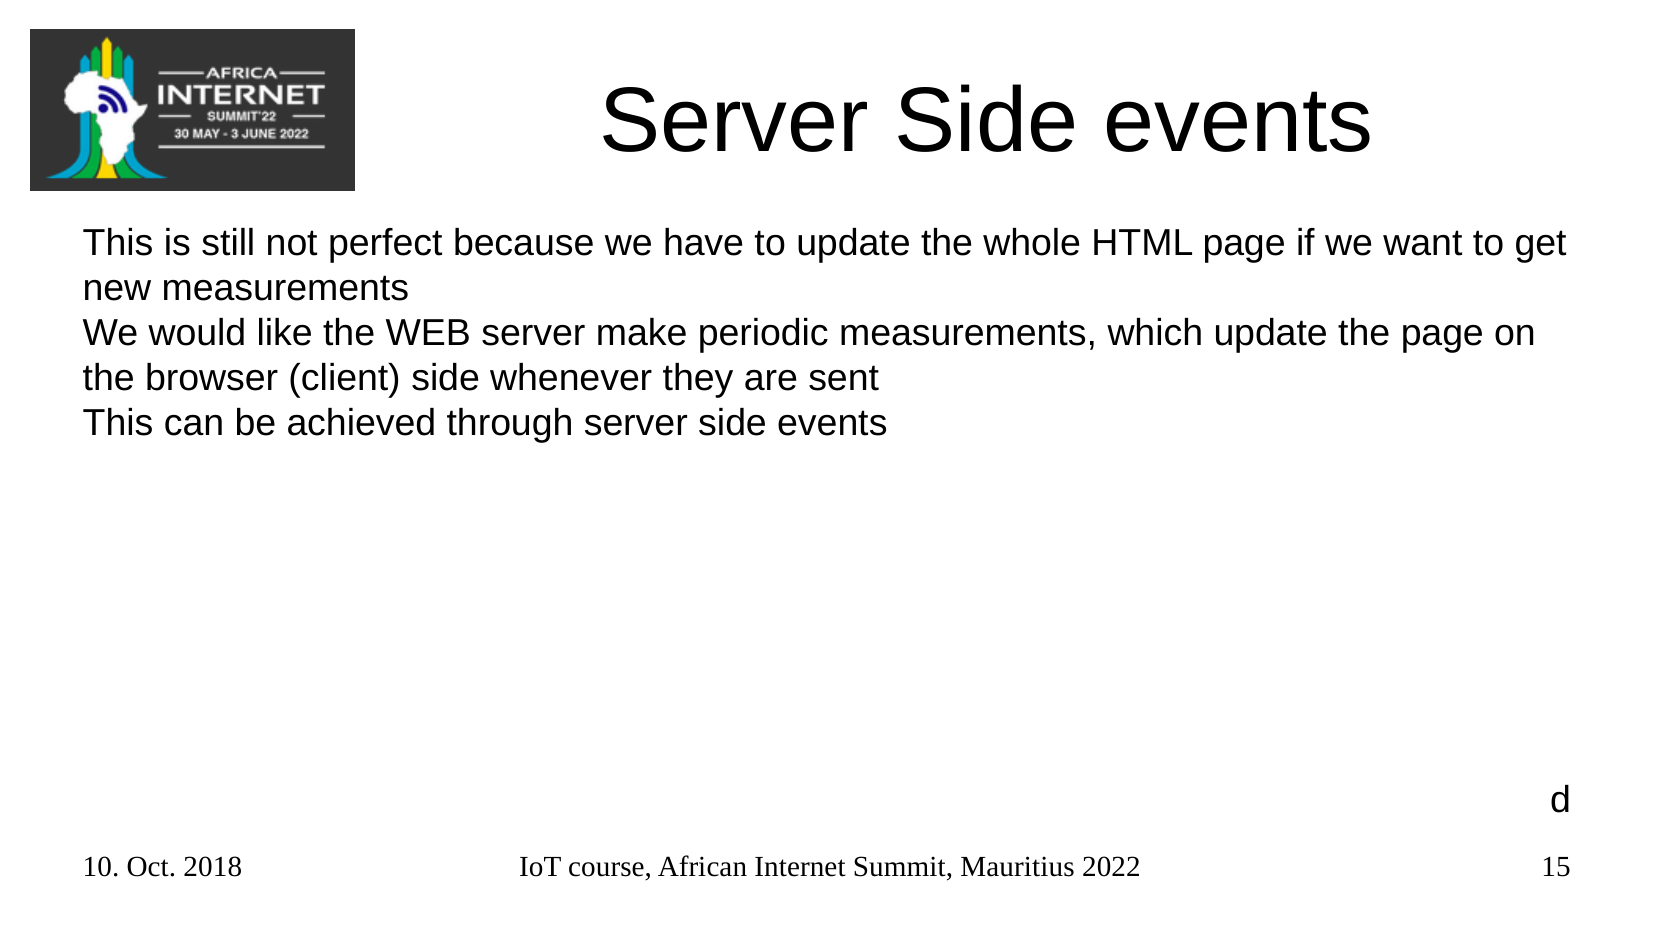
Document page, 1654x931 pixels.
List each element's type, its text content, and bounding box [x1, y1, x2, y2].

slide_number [82, 847, 468, 912]
list This is still not perfect because we have to update the whole HTML page if we want to get new measurements We would like the WEB server make periodic measurements, which update the page on the browser (client) side whenever they are sent This can be achieved through server side events [82, 217, 1571, 757]
text_box d [1535, 767, 1586, 825]
title Server Side events [403, 37, 1571, 193]
footer IoT course, African Internet Summit, Mauritius 2022 [509, 847, 1152, 912]
slide_number 15 [1185, 847, 1571, 912]
picture [30, 29, 355, 191]
